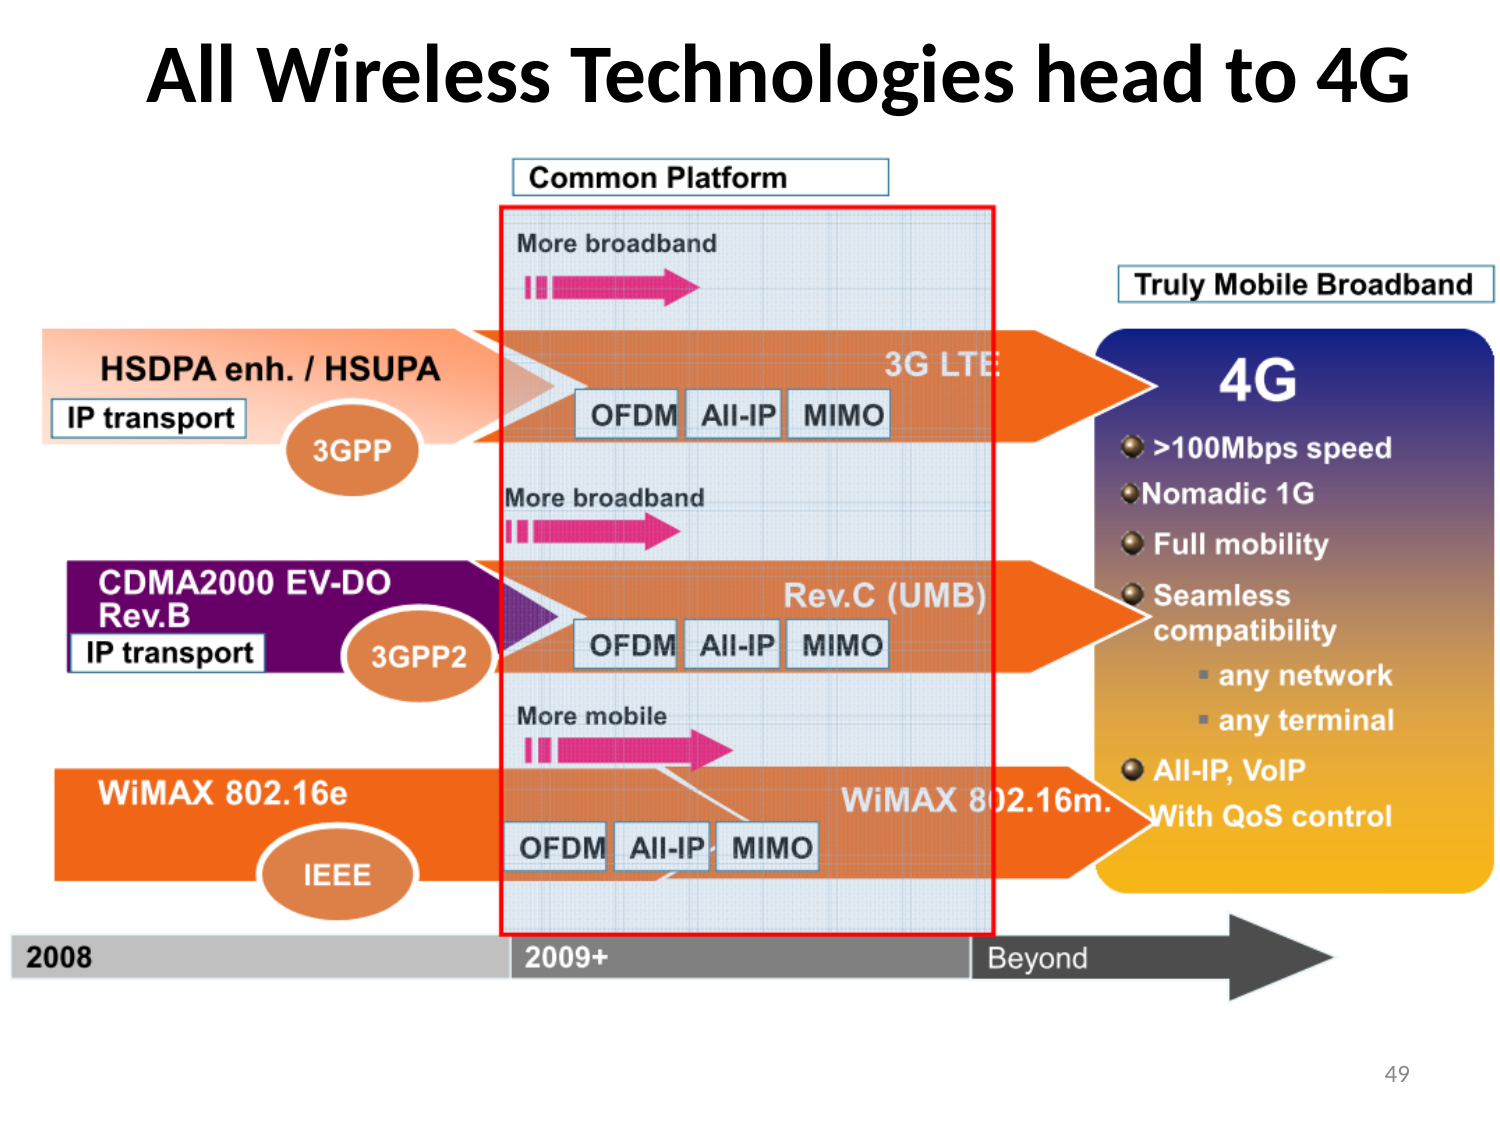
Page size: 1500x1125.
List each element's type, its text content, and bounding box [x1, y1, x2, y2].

title All Wireless Technologies head to 4G [71, 12, 1488, 125]
slide_number ‹#› [1074, 1042, 1425, 1103]
picture [6, 149, 1500, 1005]
